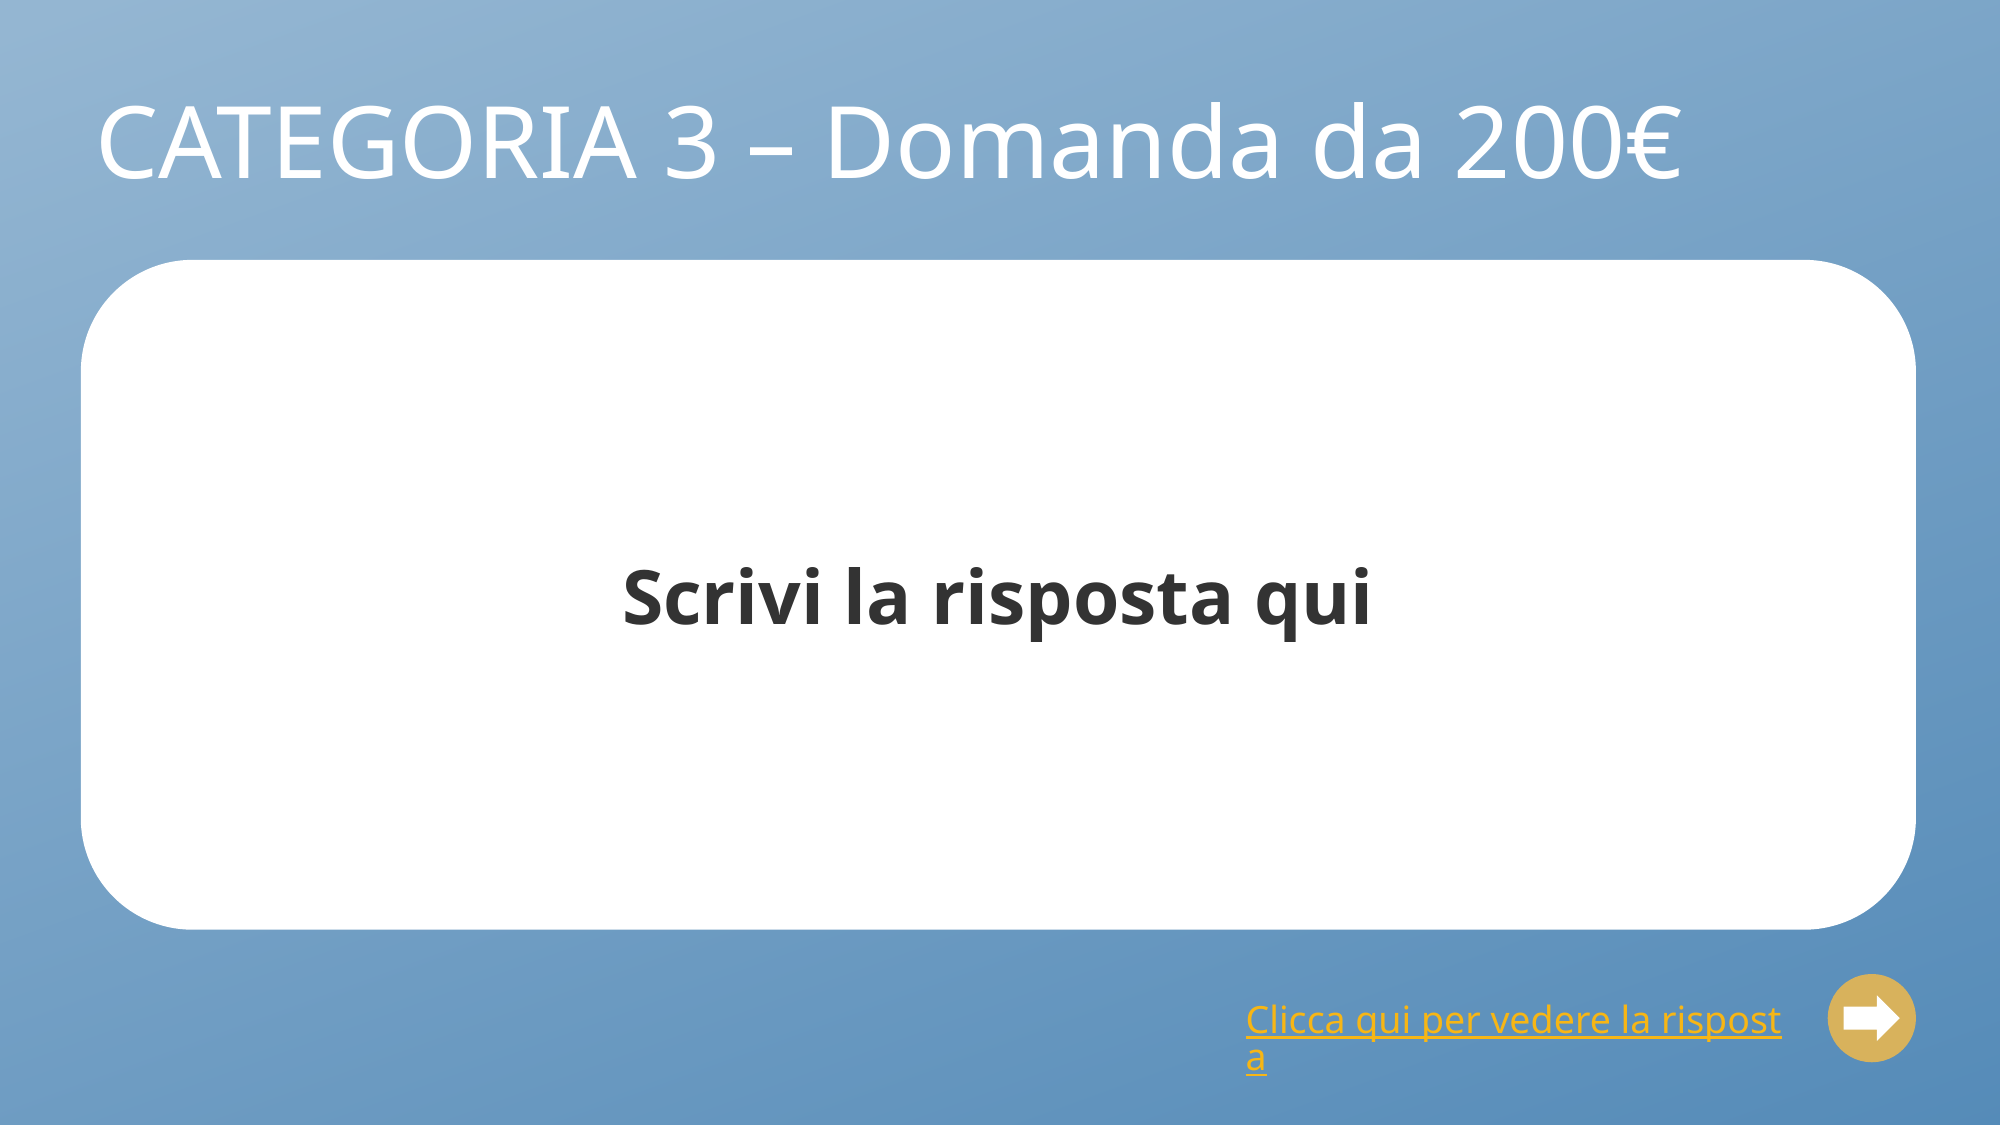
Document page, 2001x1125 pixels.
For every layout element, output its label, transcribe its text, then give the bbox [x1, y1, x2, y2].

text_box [1827, 973, 1916, 1063]
text_box Scrivi la risposta qui [79, 258, 1917, 931]
title CATEGORIA 3 – Domanda da 200€ [80, 37, 1806, 255]
text_box Clicca qui per vedere la risposta [1230, 988, 1811, 1055]
